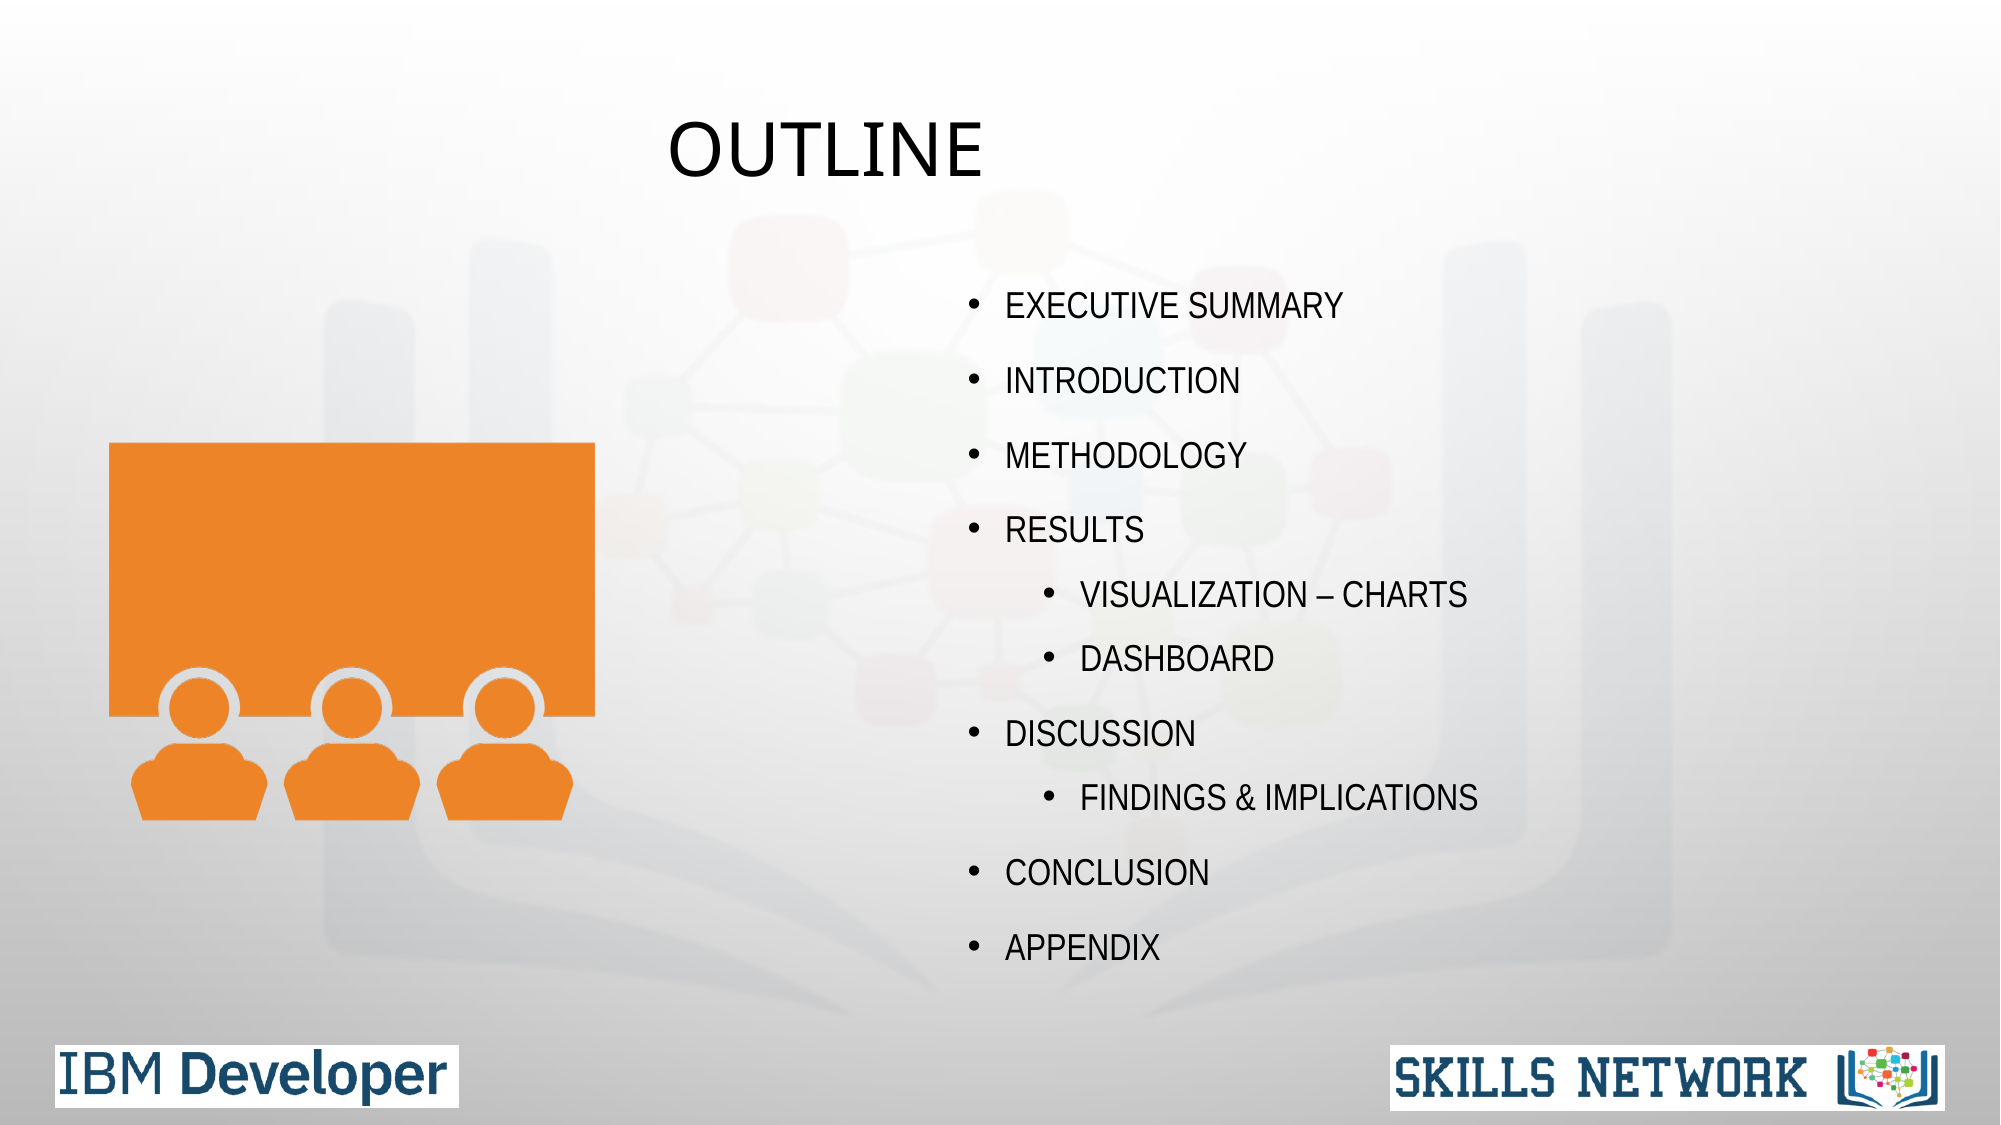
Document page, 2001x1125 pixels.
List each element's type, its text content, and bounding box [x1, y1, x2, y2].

list Executive Summary Introduction Methodology Results Visualization – Charts Dashboard Discussion Findings & Implications Conclusion Appendix [952, 264, 1783, 1022]
picture [0, 0, 2000, 1125]
title OUTLINE [128, 43, 1524, 261]
